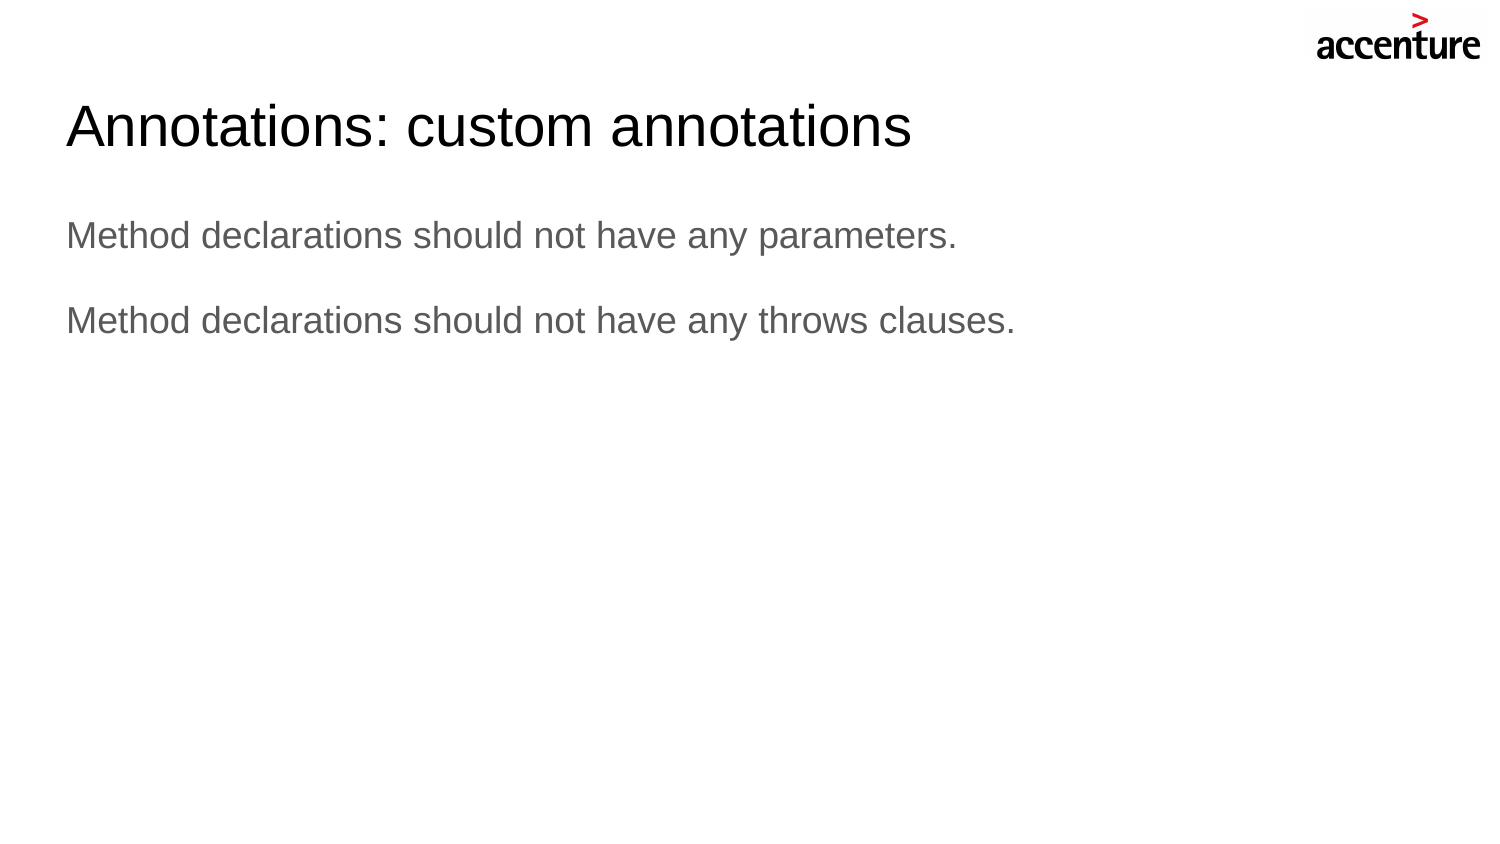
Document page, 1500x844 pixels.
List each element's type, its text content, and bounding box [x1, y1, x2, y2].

title Annotations: custom annotations [51, 72, 1449, 167]
list Method declarations should not have any parameters. Method declarations should not have any throws clauses. [51, 189, 1449, 675]
picture [1306, 7, 1489, 62]
